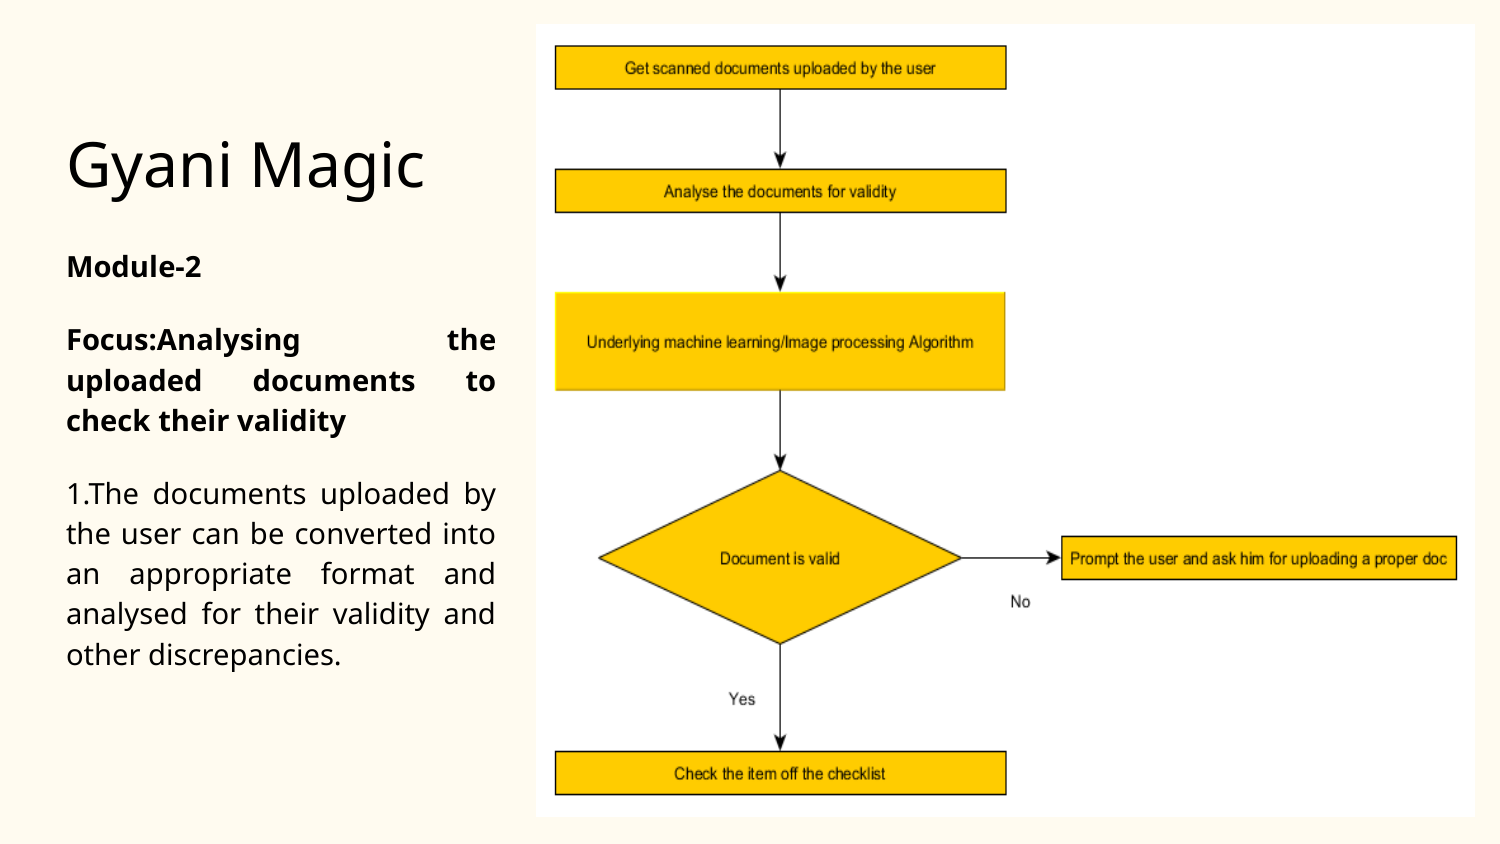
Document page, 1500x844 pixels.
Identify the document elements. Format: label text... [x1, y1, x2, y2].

list Module-2 Focus:Analysing the uploaded documents to check their validity 1.The documents uploaded by the user can be converted into an appropriate format and analysed for their validity and other discrepancies. [51, 227, 512, 750]
title Gyani Magic [51, 91, 512, 216]
picture [536, 24, 1476, 817]
